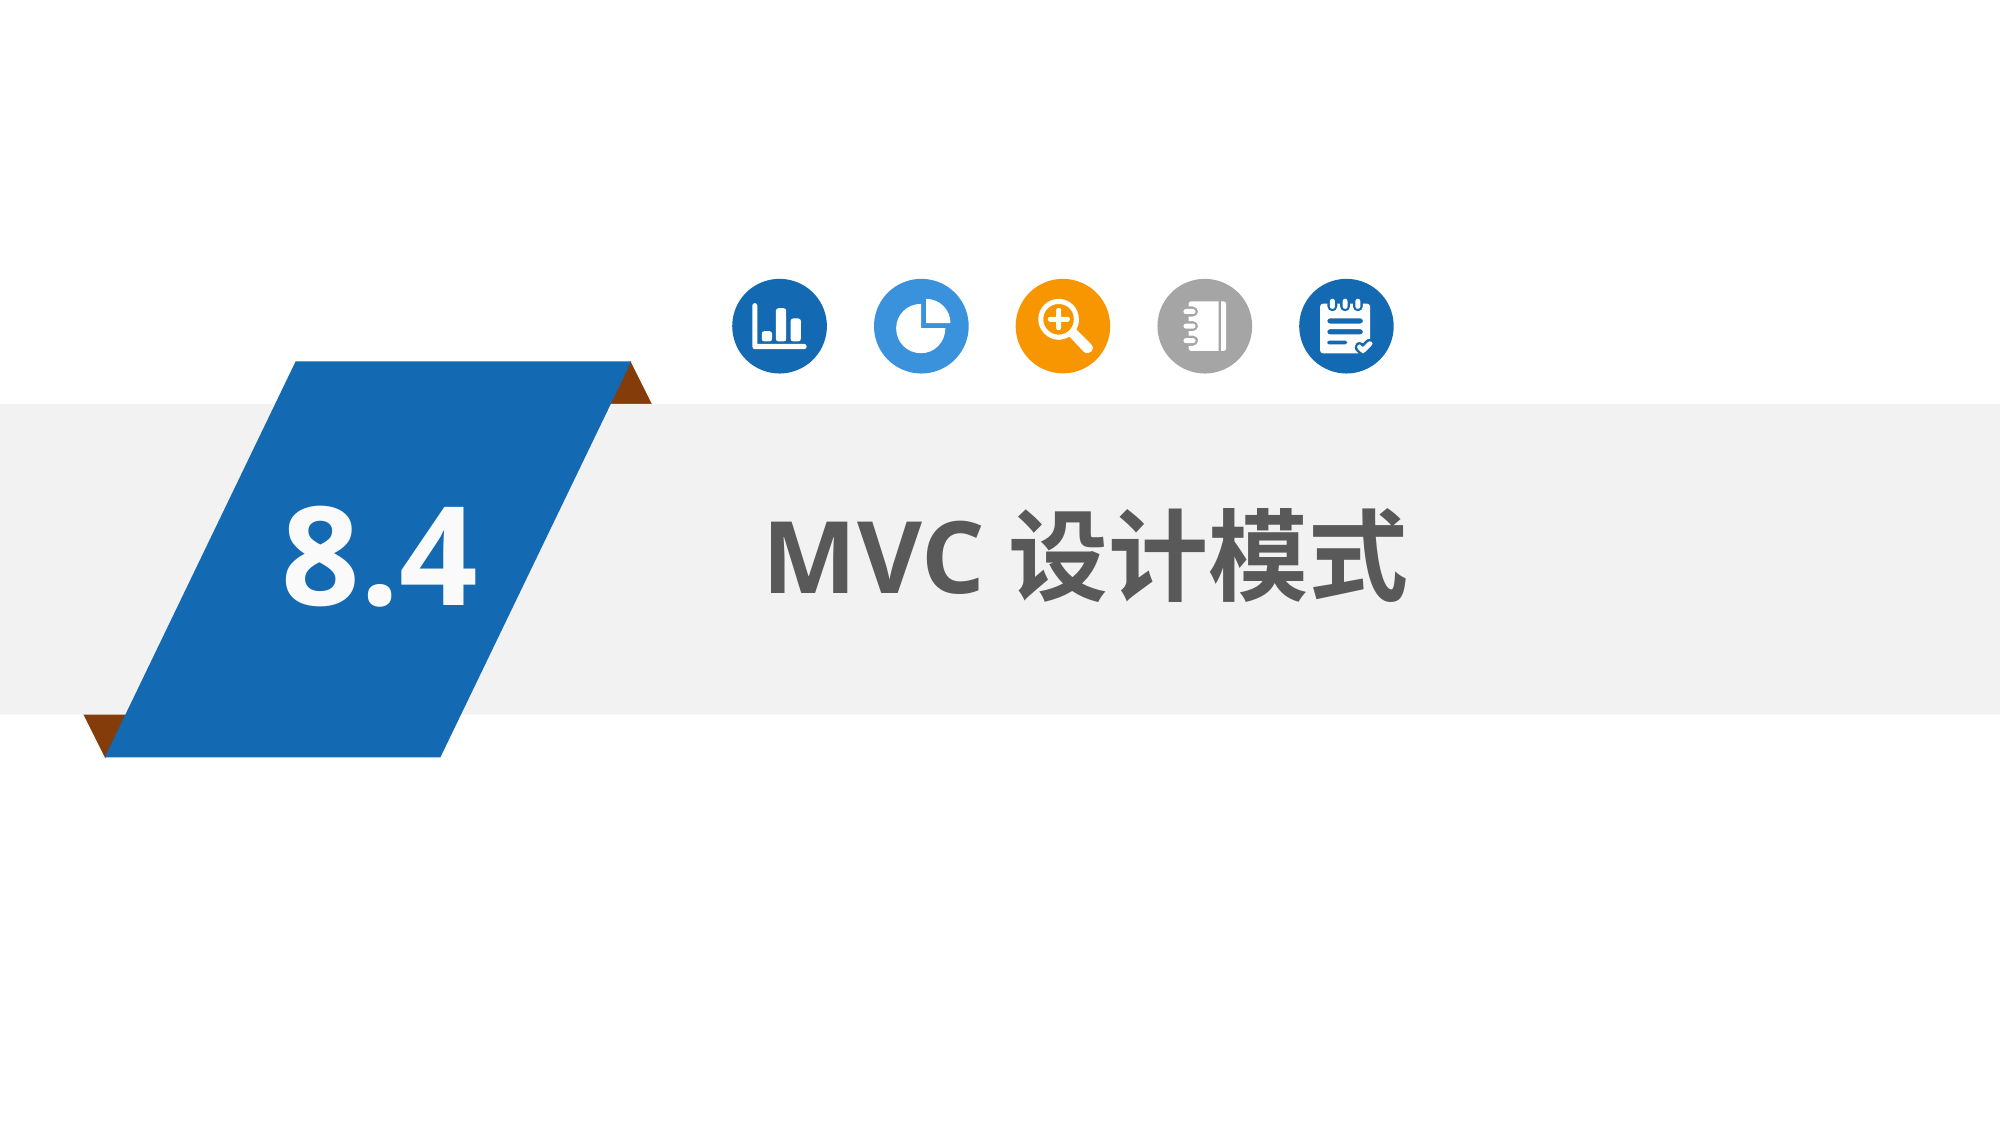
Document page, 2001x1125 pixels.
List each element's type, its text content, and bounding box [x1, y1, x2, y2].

text_box 8.4 [266, 460, 552, 641]
text_box MVC设计模式 [747, 485, 1456, 621]
